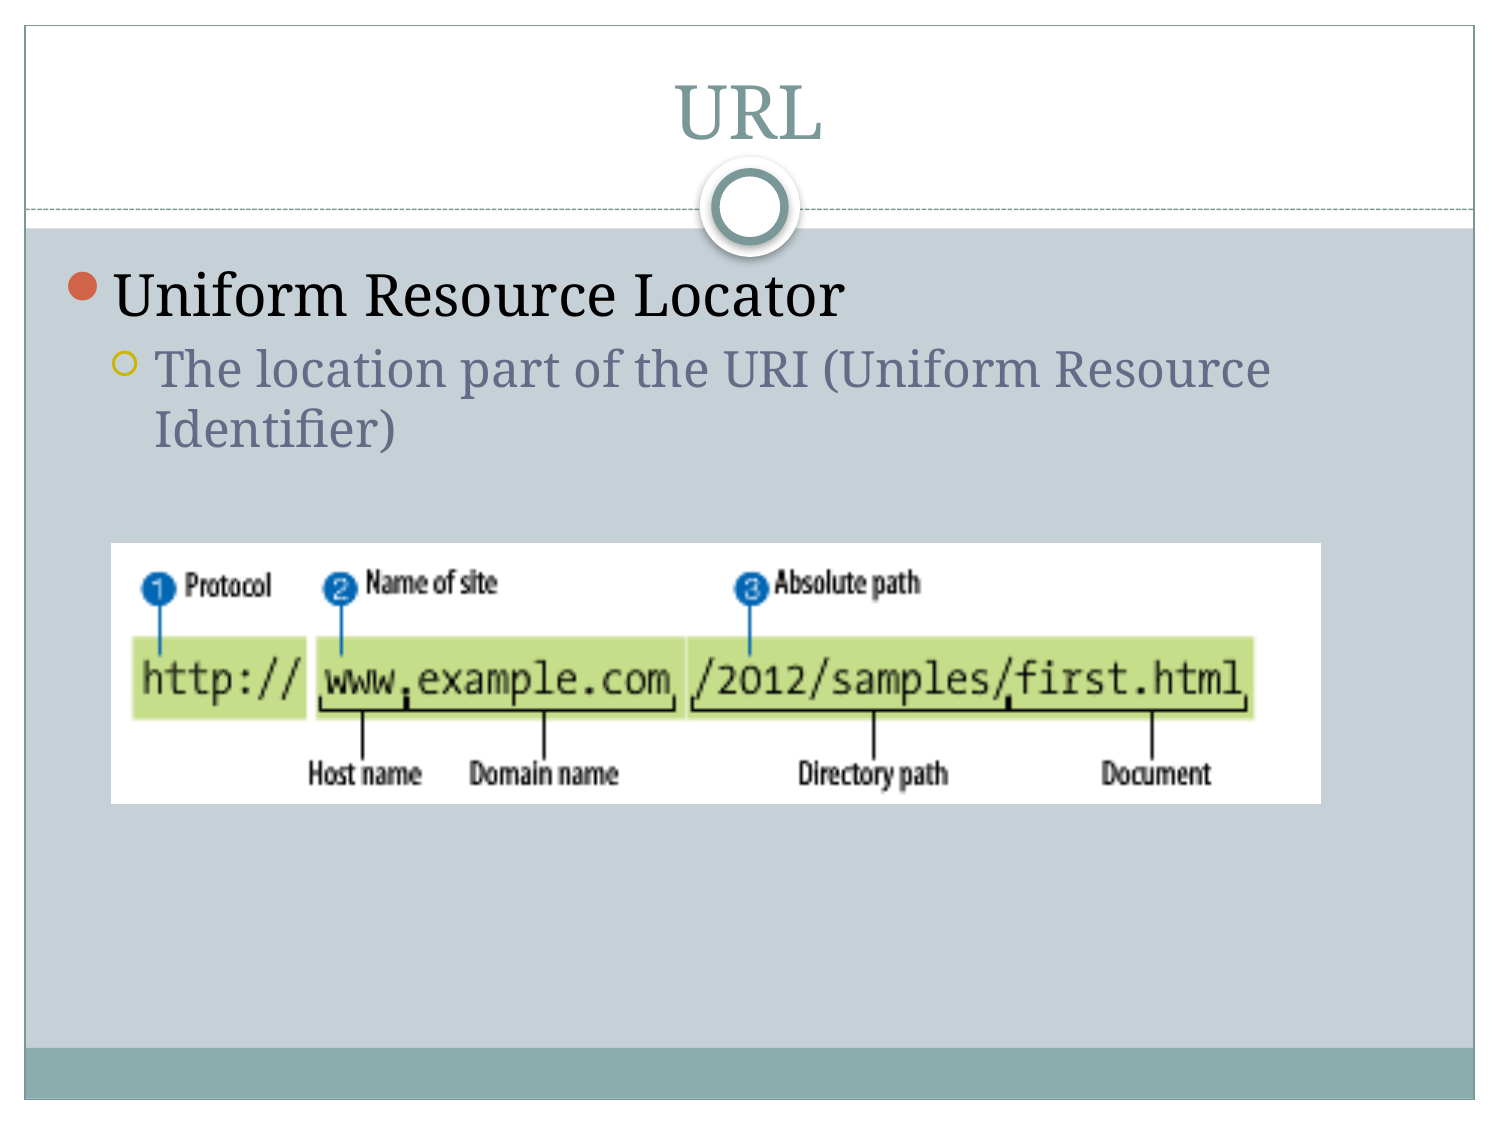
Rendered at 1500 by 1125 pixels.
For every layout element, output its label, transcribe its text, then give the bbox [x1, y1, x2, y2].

picture [111, 543, 1321, 804]
list Uniform Resource Locator The location part of the URI (Uniform Resource Identifier) [49, 250, 1445, 1001]
title URL [49, 37, 1450, 162]
